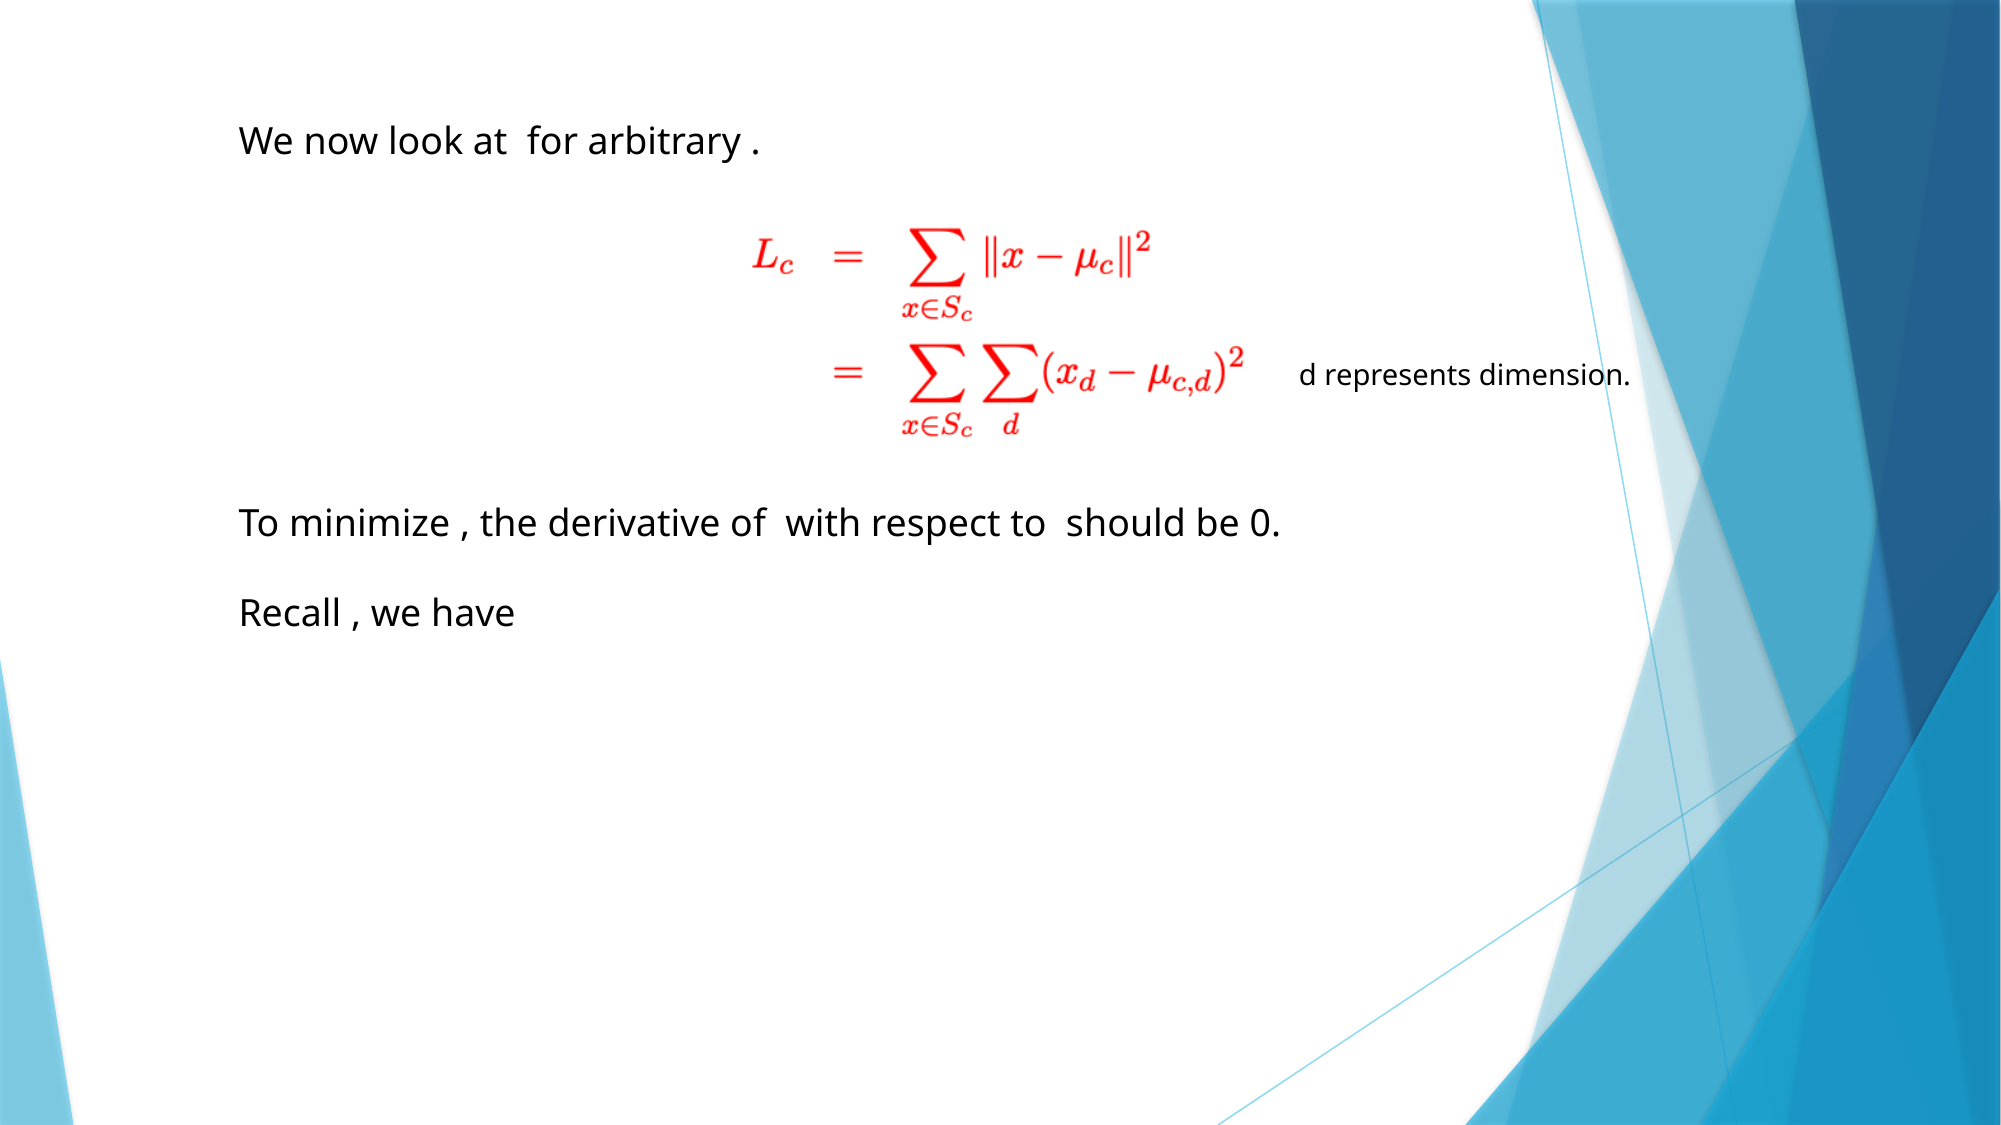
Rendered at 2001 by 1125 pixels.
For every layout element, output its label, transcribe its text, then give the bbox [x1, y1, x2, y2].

picture [708, 208, 1292, 452]
text_box d represents dimension. [1297, 348, 1646, 399]
